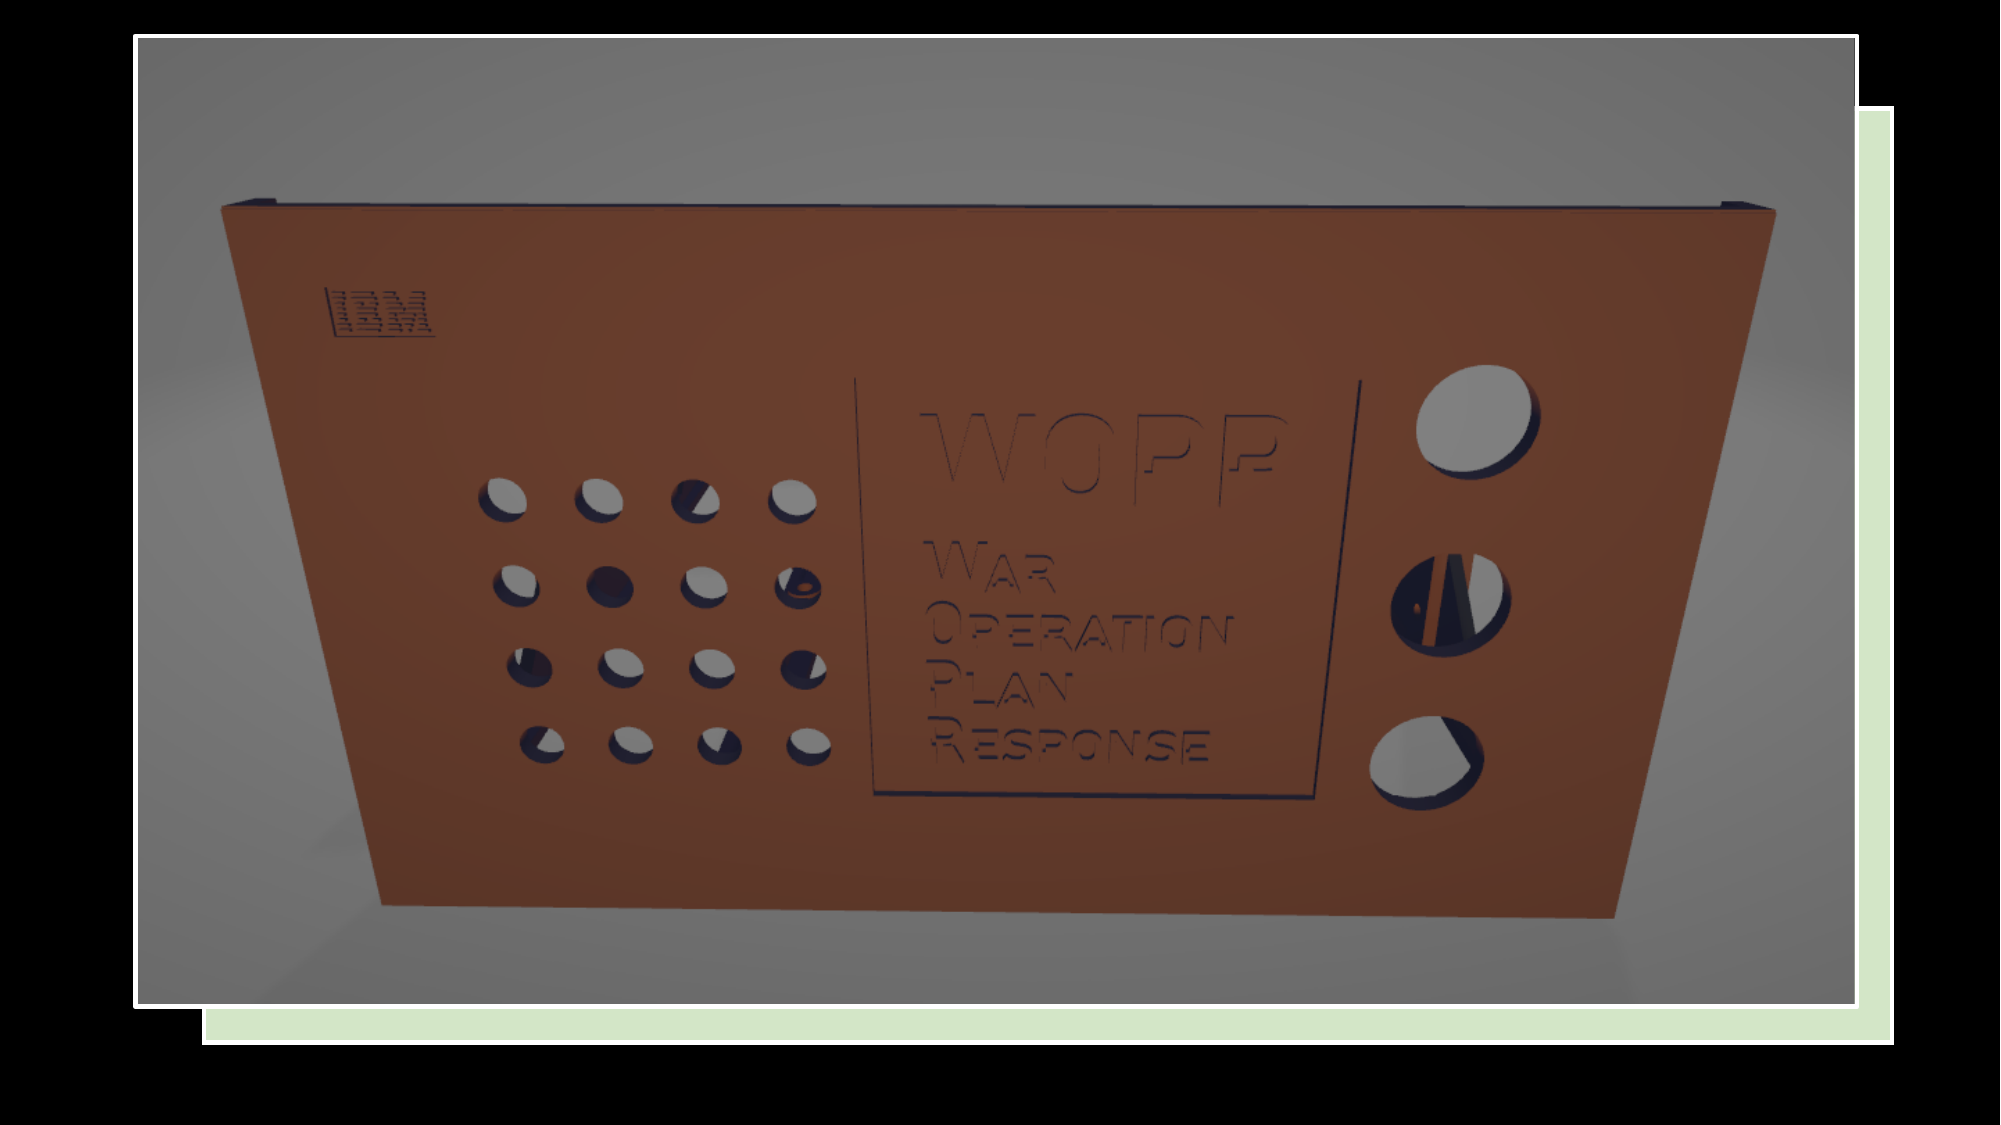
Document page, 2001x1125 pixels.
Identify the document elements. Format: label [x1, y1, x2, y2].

text_box [0, 0, 2000, 1125]
text_box [203, 108, 1893, 1044]
list [137, 38, 1855, 1005]
